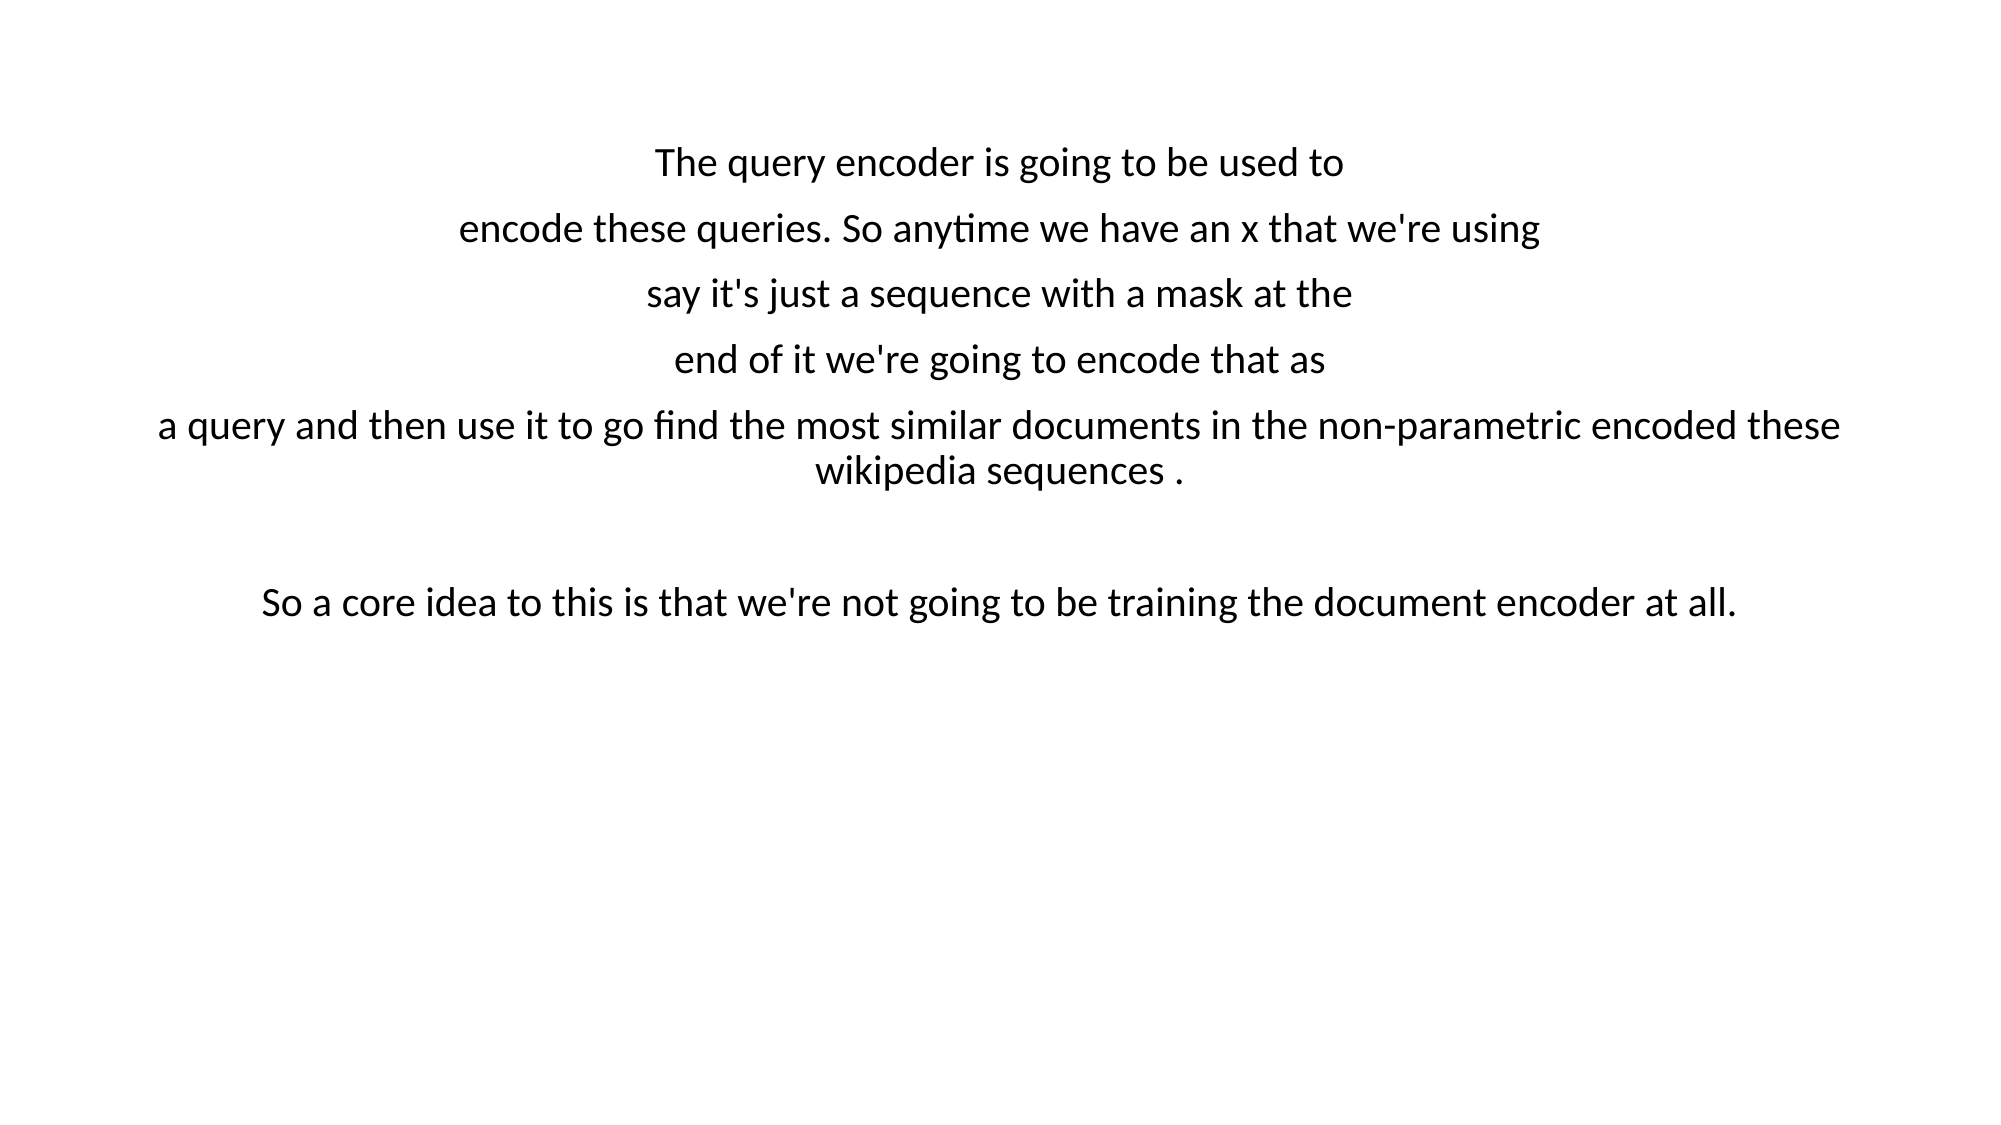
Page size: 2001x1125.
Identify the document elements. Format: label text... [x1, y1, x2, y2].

list The query encoder is going to be used to encode these queries. So anytime we have an x that we're using say it's just a sequence with a mask at the end of it we're going to encode that as a query and then use it to go find the most similar documents in the non-parametric encoded these wikipedia sequences . So a core idea to this is that we're not going to be training the document encoder at all. [137, 132, 1863, 1014]
